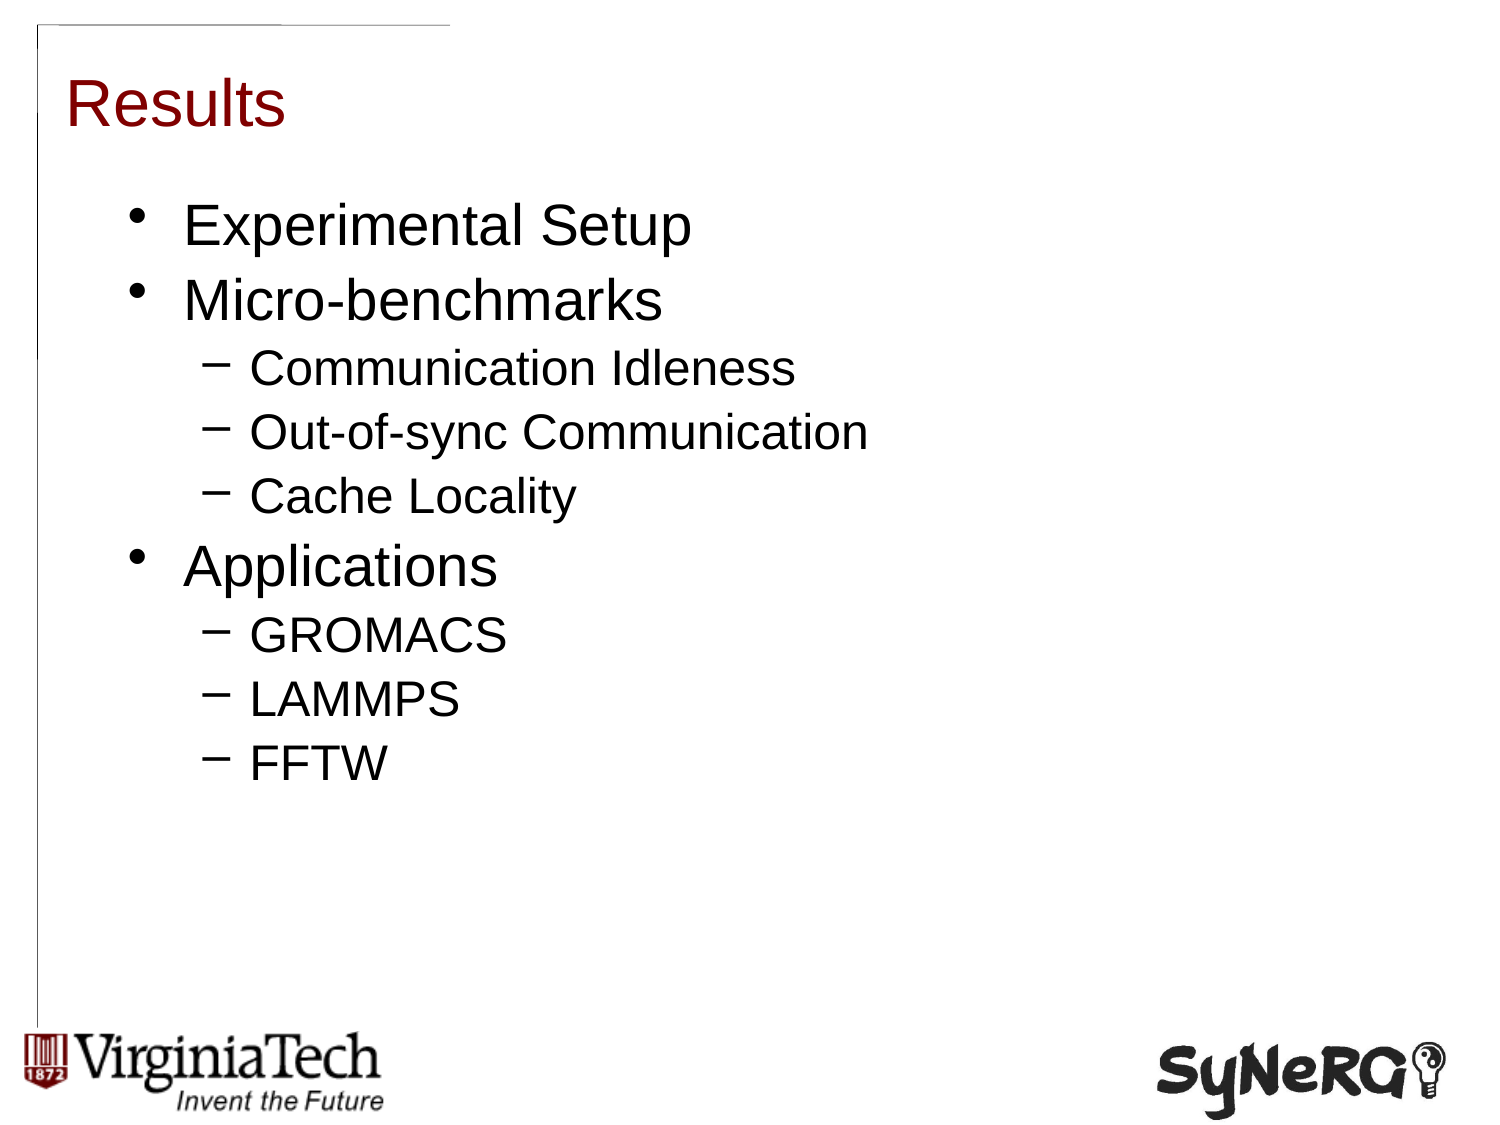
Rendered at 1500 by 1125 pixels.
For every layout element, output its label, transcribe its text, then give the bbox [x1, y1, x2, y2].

picture [24, 1031, 385, 1113]
title Results [50, 37, 1488, 163]
picture [1149, 1036, 1450, 1125]
list Experimental Setup Micro-benchmarks Communication Idleness Out-of-sync Communication Cache Locality Applications GROMACS LAMMPS FFTW [112, 187, 1388, 1038]
